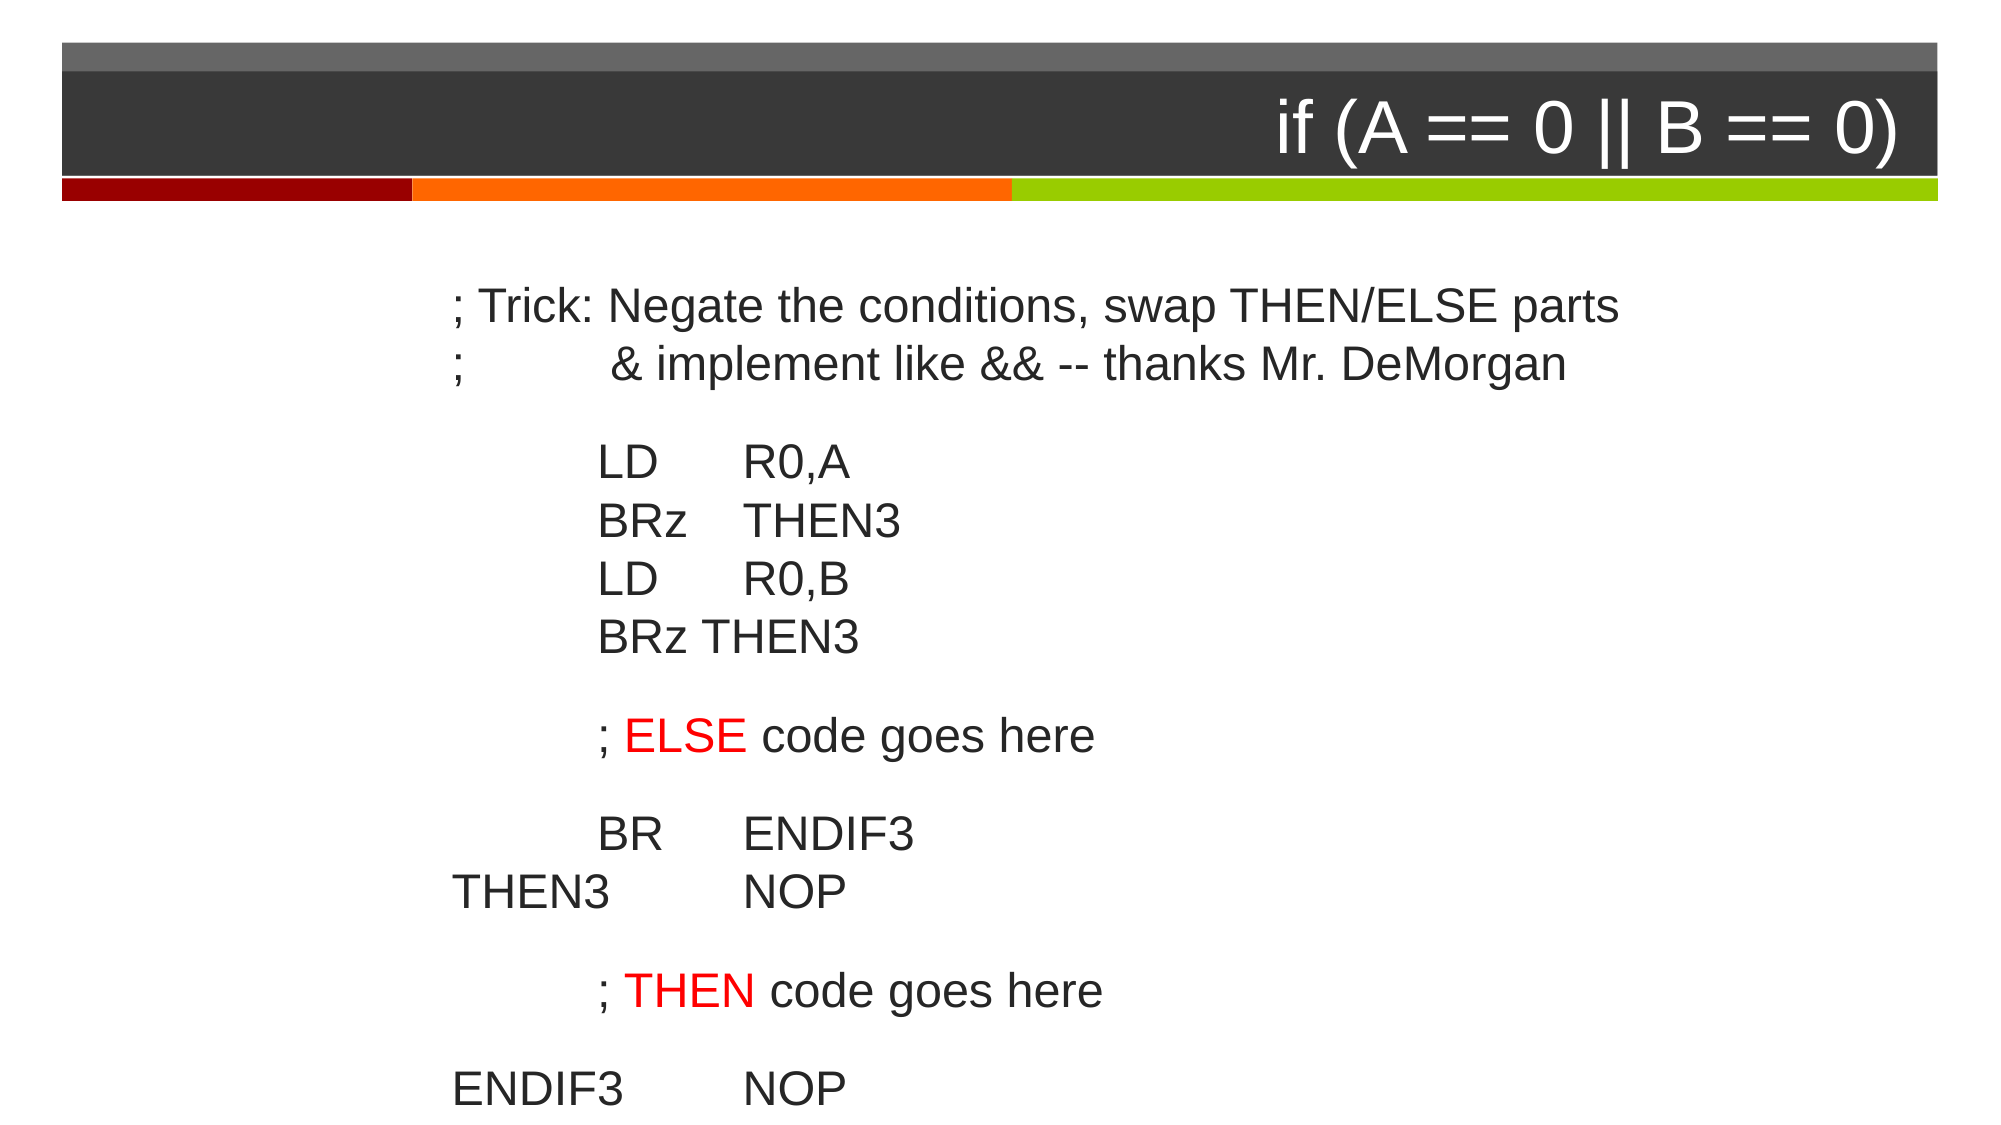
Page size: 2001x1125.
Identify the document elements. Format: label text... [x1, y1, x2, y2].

list ; Trick: Negate the conditions, swap THEN/ELSE parts ; & implement like && -- thanks Mr. DeMorgan LD R0,A BRz THEN3 LD R0,B BRz THEN3 ; ELSE code goes here BR ENDIF3 THEN3 NOP ; THEN code goes here ENDIF3 NOP [436, 266, 1704, 1125]
title if (A == 0 || B == 0) [62, 71, 1938, 176]
